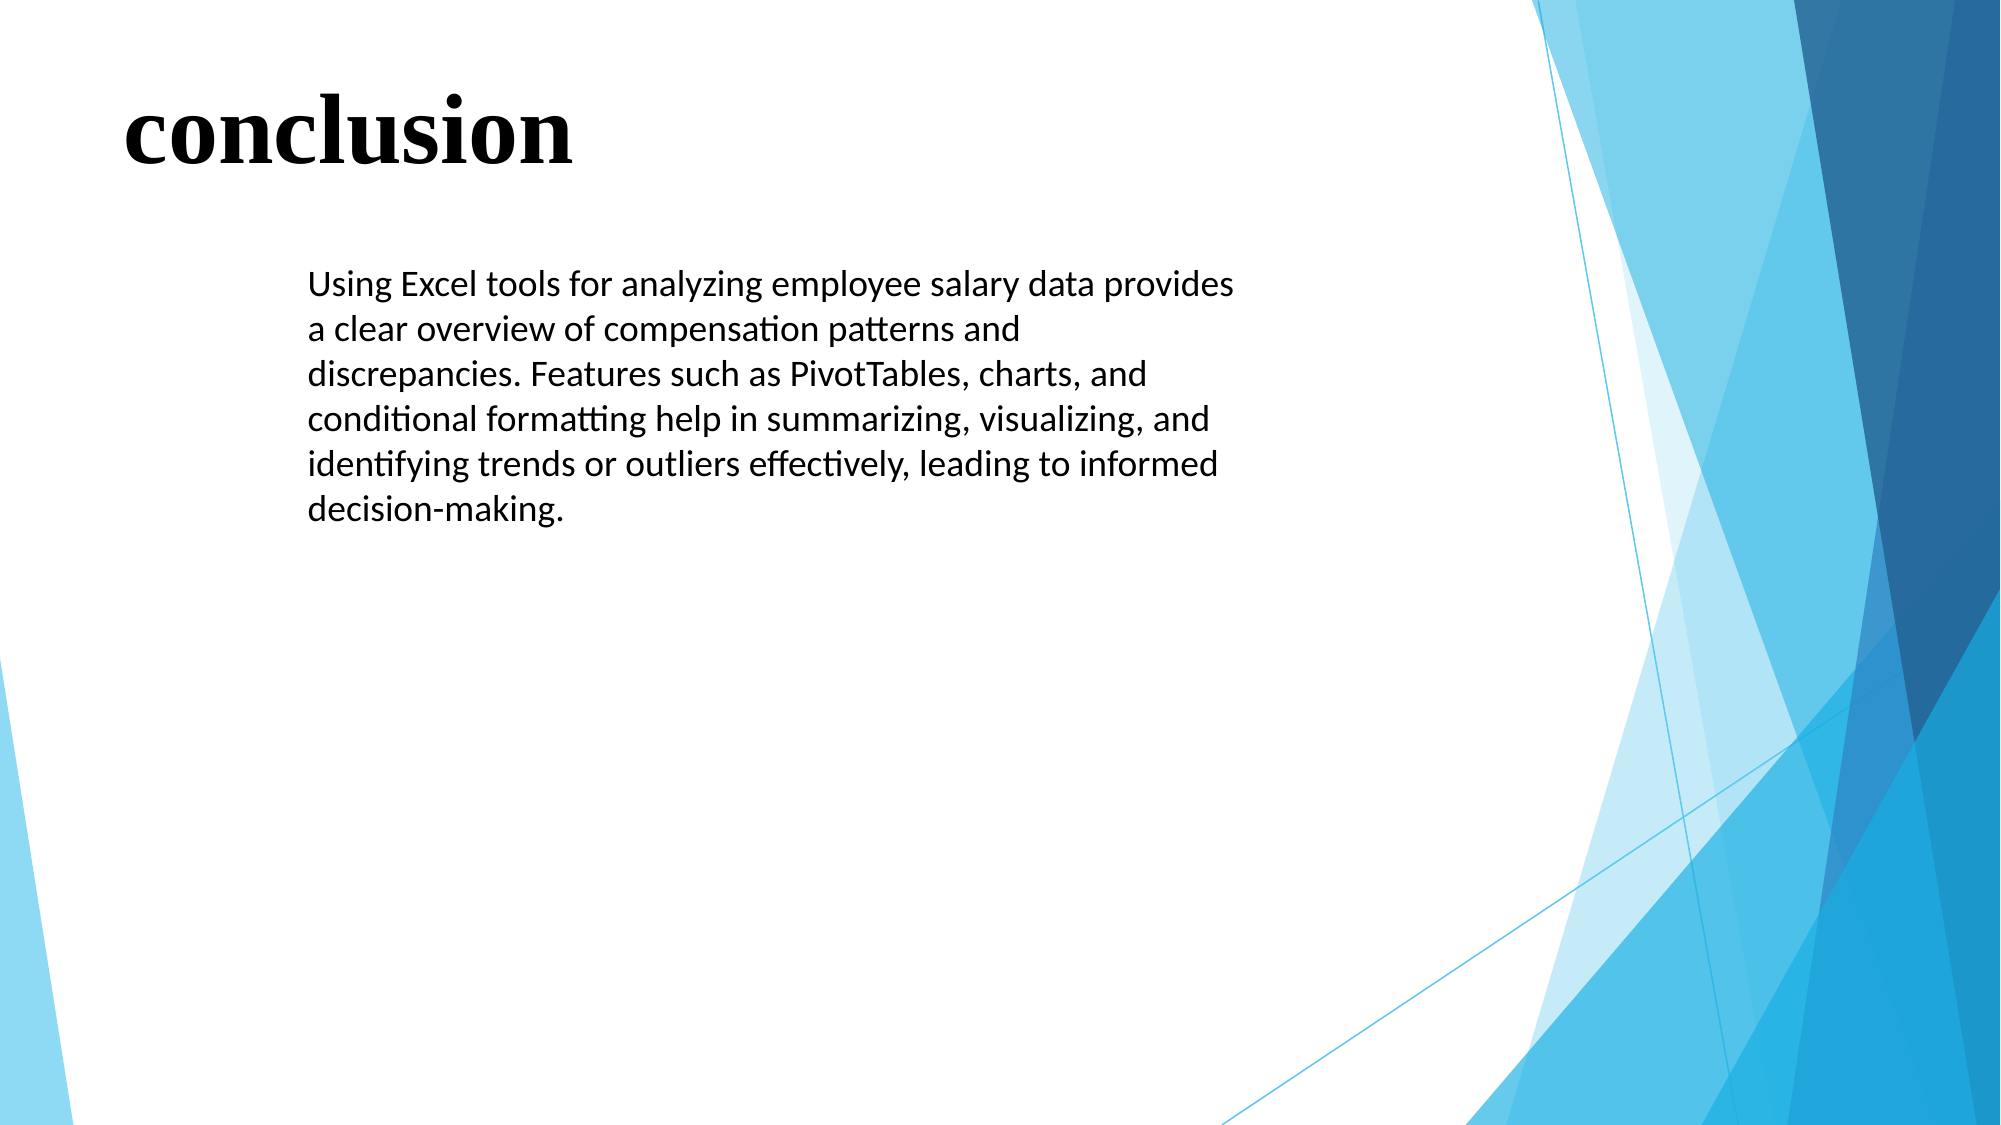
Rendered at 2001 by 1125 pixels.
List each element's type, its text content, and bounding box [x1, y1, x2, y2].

list Using Excel tools for analyzing employee salary data provides a clear overview of compensation patterns and discrepancies. Features such as PivotTables, charts, and conditional formatting help in summarizing, visualizing, and identifying trends or outliers effectively, leading to informed decision-making. [307, 258, 1241, 745]
title conclusion [123, 63, 1877, 188]
